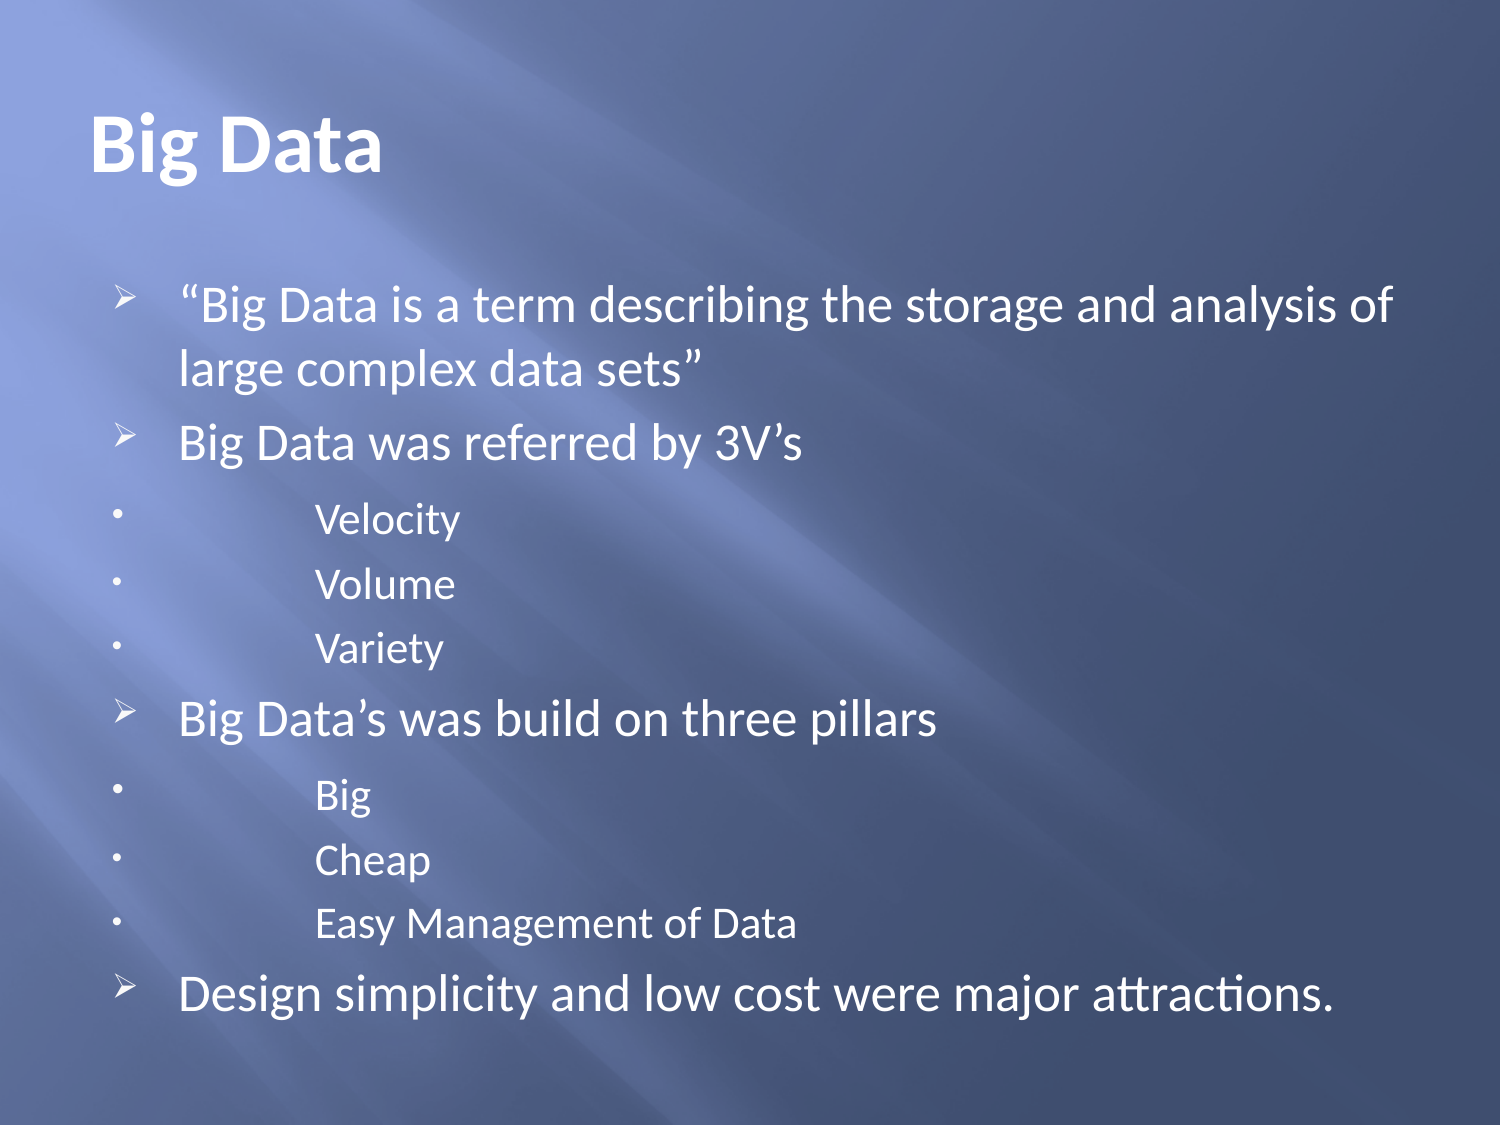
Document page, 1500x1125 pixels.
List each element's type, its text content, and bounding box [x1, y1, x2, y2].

title Big Data [75, 45, 1425, 233]
list “Big Data is a term describing the storage and analysis of large complex data sets” Big Data was referred by 3V’s Velocity Volume Variety Big Data’s was build on three pillars Big Cheap Easy Management of Data Design simplicity and low cost were major attractions. [75, 262, 1425, 1035]
